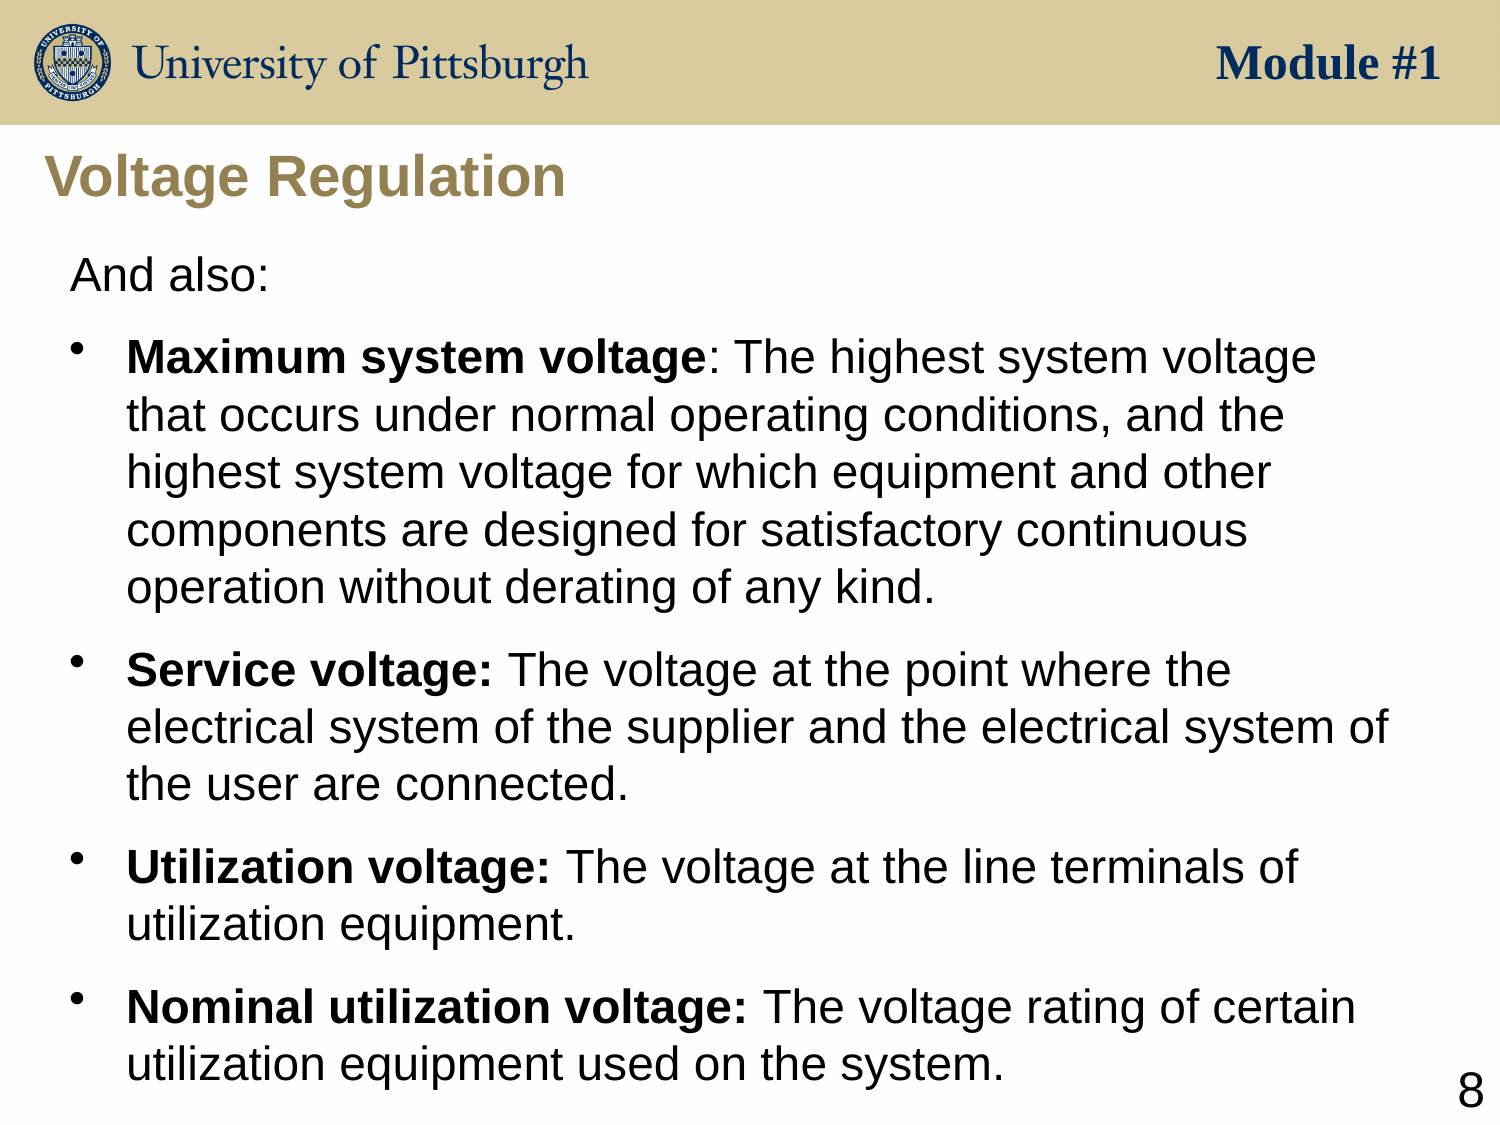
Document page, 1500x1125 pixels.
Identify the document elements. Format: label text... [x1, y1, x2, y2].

title Voltage Regulation [29, 125, 1500, 221]
slide_number 8 [1362, 1050, 1500, 1125]
picture [0, 1, 1500, 1125]
text_box Module #1 [604, 22, 1457, 97]
text_box And also: Maximum system voltage: The highest system voltage that occurs under normal operating conditions, and the highest system voltage for which equipment and other components are designed for satisfactory continuous operation without derating of any kind. Service voltage: The voltage at the point where the electrical system of the supplier and the electrical system of the user are connected. Utilization voltage: The voltage at the line terminals of utilization equipment. Nominal utilization voltage: The voltage rating of certain utilization equipment used on the system. [55, 235, 1418, 1098]
